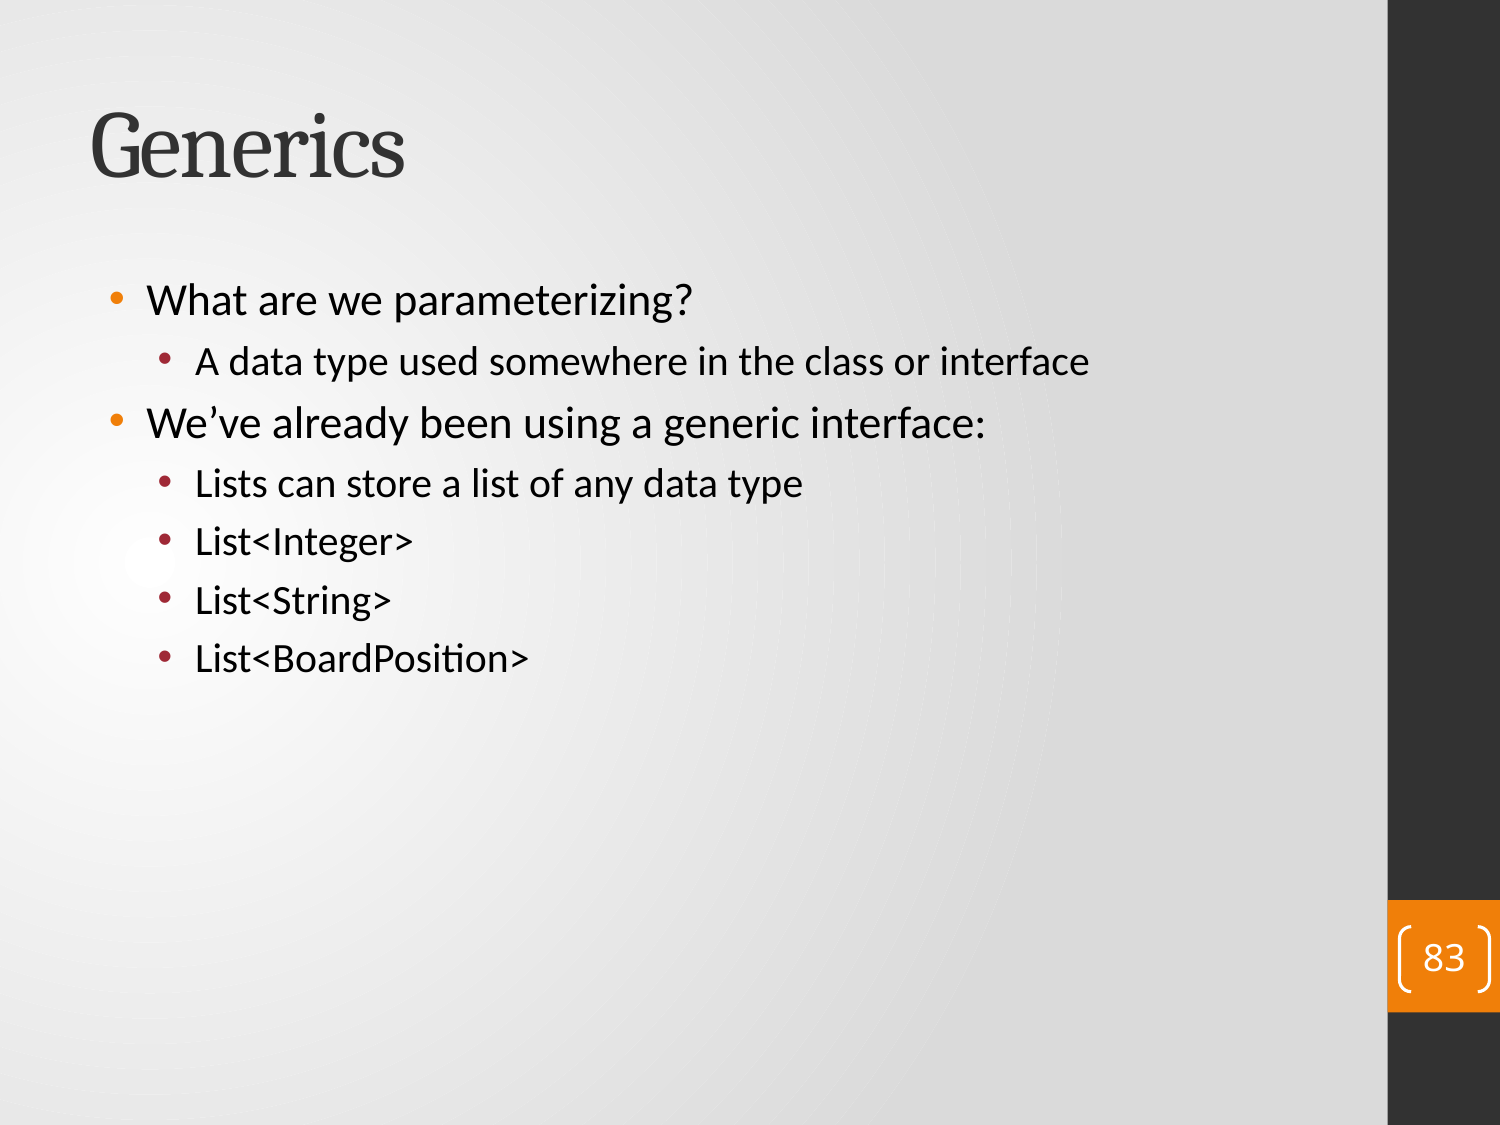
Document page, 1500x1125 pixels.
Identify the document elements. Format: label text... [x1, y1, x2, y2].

title Generics [75, 45, 1325, 233]
slide_number 83 [1397, 925, 1492, 994]
list What are we parameterizing? A data type used somewhere in the class or interface We’ve already been using a generic interface: Lists can store a list of any data type List<Integer> List<String> List<BoardPosition> [75, 262, 1325, 1050]
